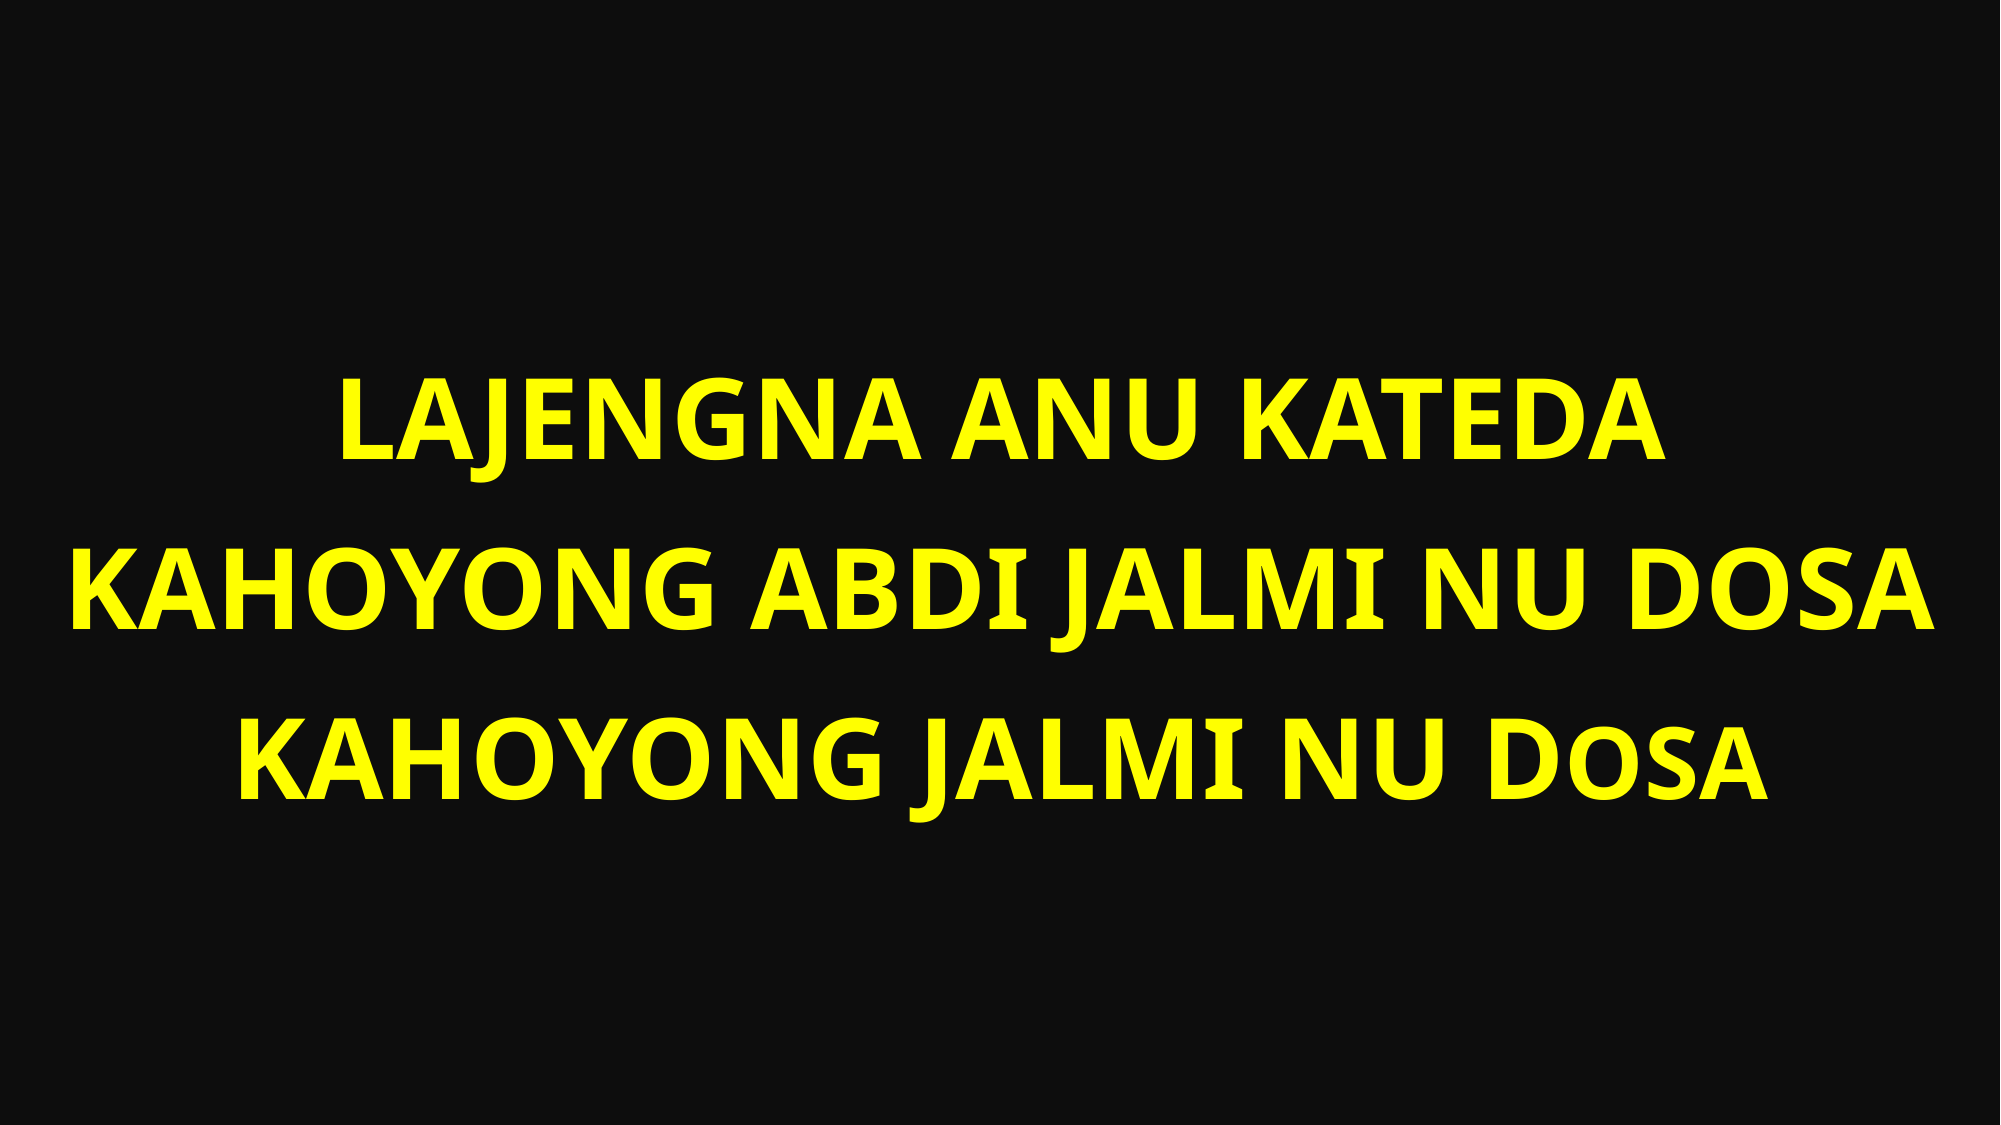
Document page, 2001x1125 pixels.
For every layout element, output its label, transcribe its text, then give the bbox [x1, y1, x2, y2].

list Lajengna anu kateda Kahoyong abdi jalmi nu dosa Kahoyong jalmi nu dosa [19, 43, 1981, 1125]
